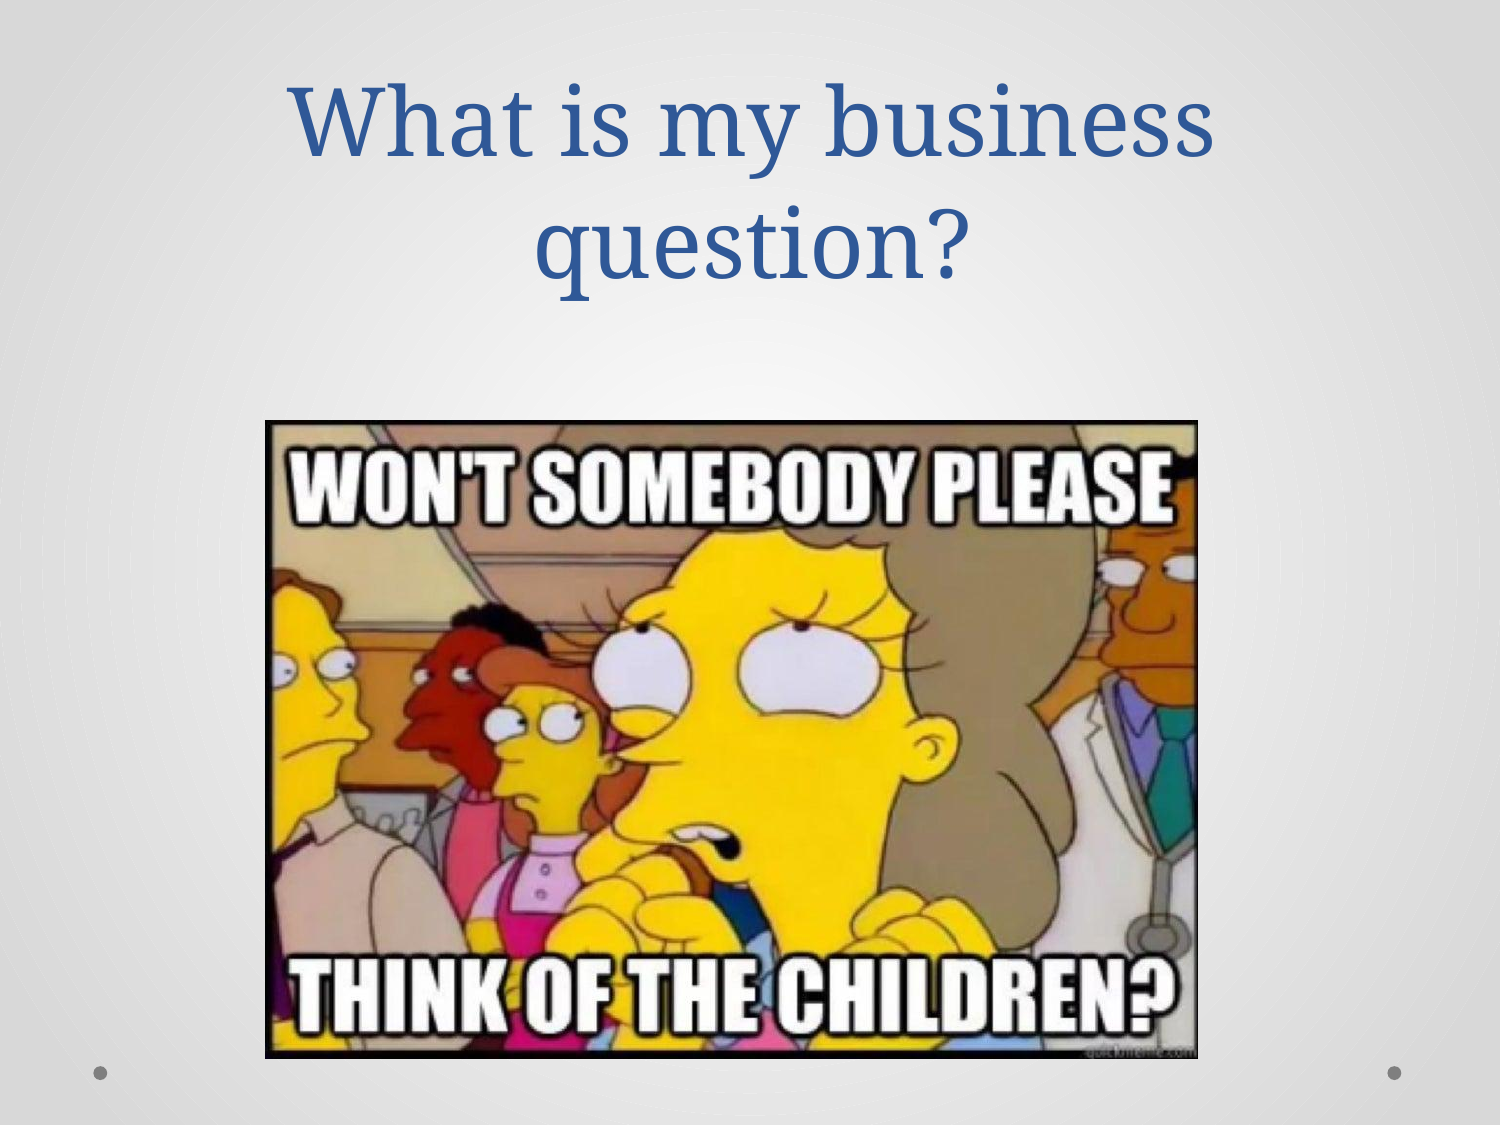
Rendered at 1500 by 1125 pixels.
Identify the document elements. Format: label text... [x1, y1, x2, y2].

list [265, 420, 1199, 1059]
title What is my business question? [76, 42, 1427, 306]
